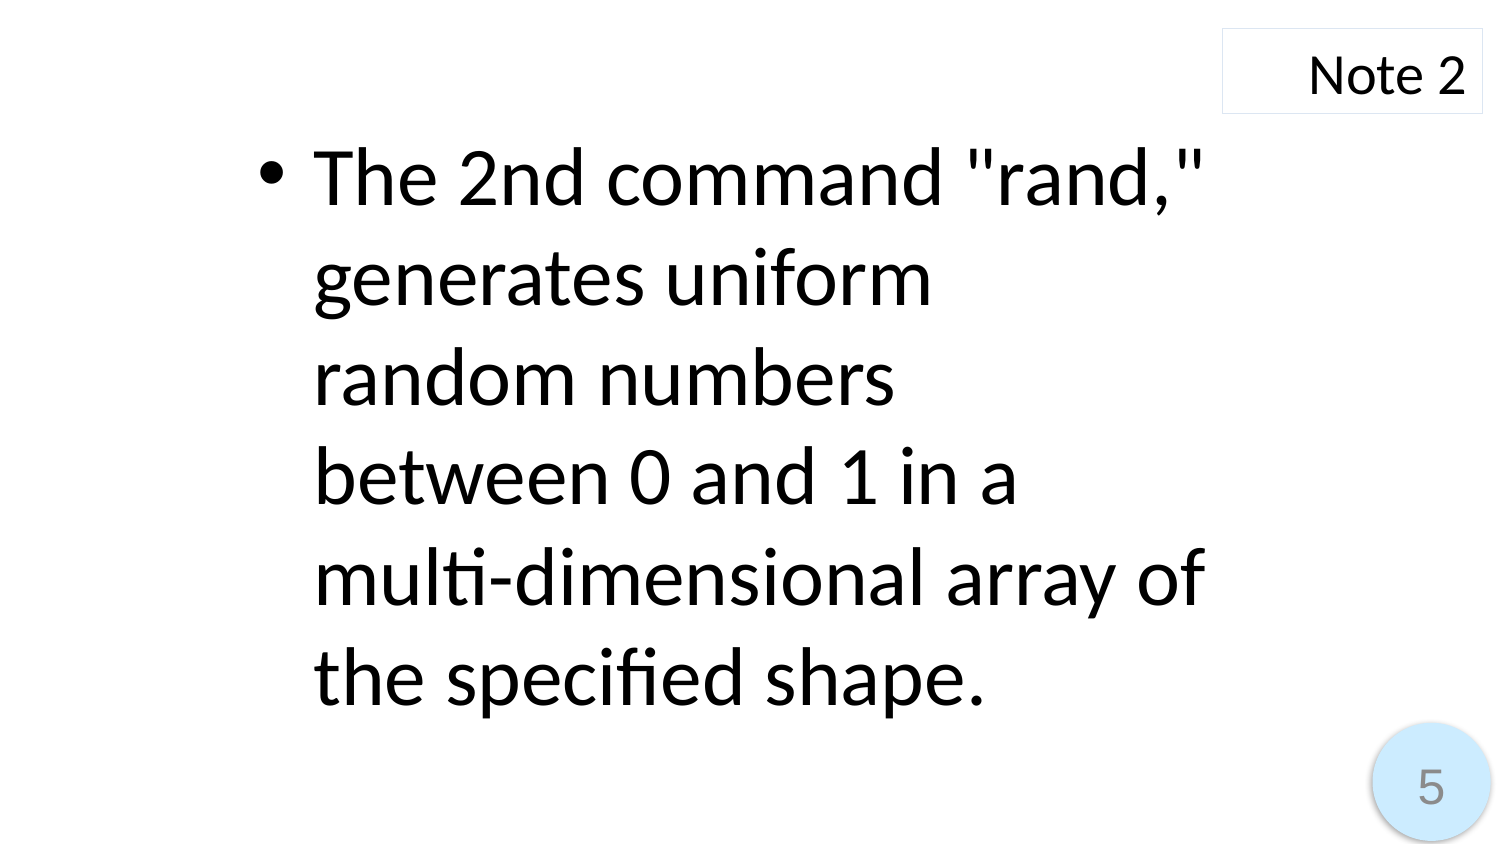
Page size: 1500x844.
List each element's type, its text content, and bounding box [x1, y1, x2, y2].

list The 2nd command "rand," generates uniform random numbers between 0 and 1 in a multi-dimensional array of the specified shape. [242, 114, 1223, 786]
text_box Note 2 [1222, 28, 1483, 114]
slide_number 5 [1372, 762, 1491, 807]
